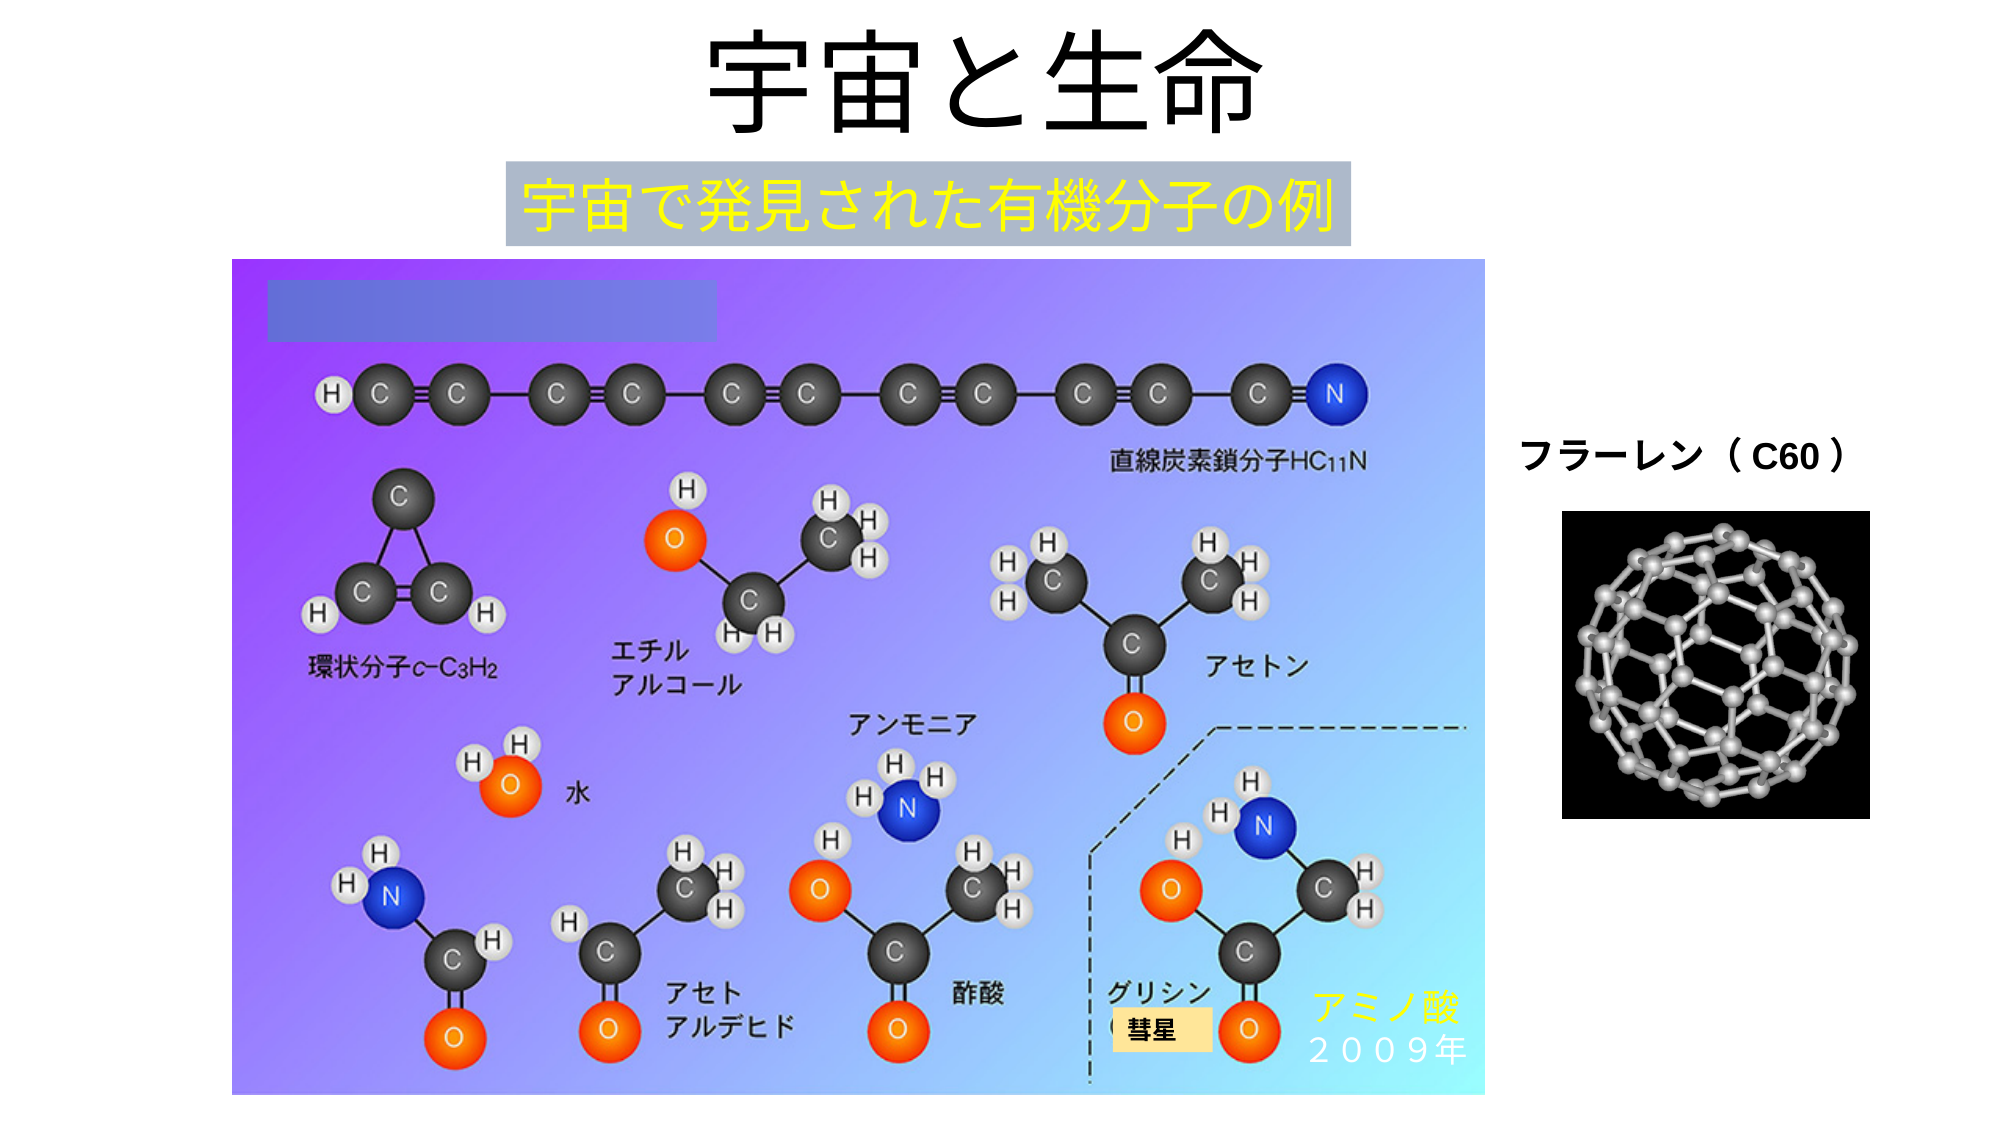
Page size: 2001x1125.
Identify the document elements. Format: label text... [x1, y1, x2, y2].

picture [232, 259, 1485, 1095]
text_box フラーレン（C60） [1502, 424, 1882, 484]
text_box 宇宙と生命 [662, 4, 1306, 155]
picture [1562, 511, 1870, 819]
text_box 宇宙で発見された有機分子の例 [505, 161, 1352, 247]
